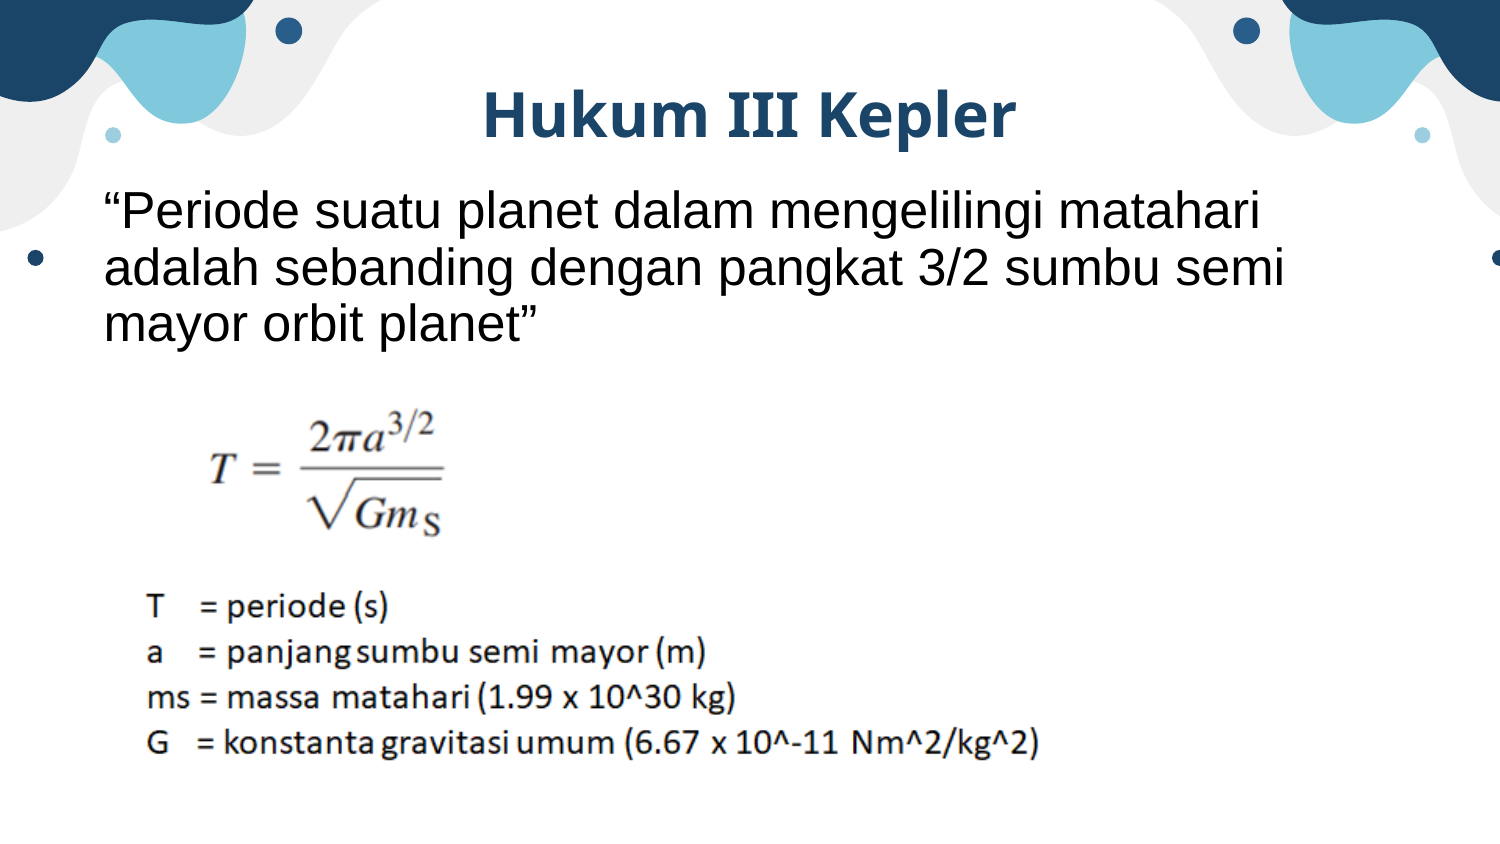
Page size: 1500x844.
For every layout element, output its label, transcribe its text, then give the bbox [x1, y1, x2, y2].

list “Periode suatu planet dalam mengelilingi matahari adalah sebanding dengan pangkat 3/2 sumbu semi mayor orbit planet” [88, 168, 1412, 756]
picture [123, 380, 1107, 788]
title Hukum III Kepler [88, 59, 1412, 154]
